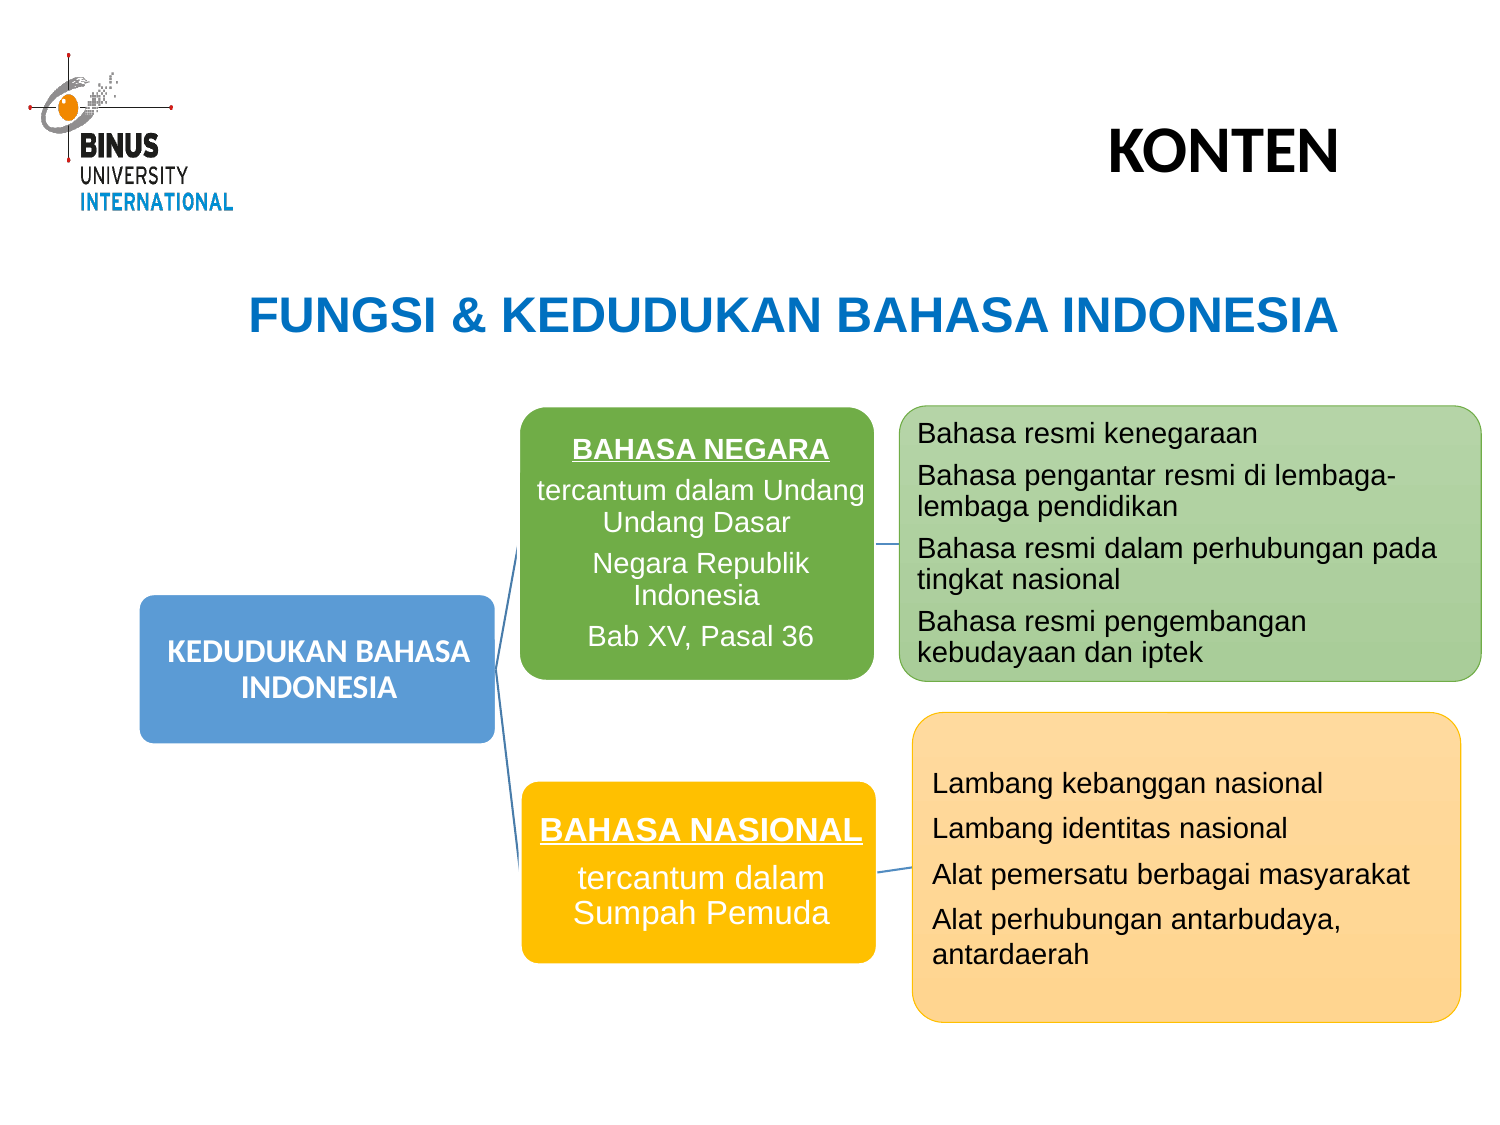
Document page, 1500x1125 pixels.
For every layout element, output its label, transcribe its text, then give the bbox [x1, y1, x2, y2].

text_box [137, 325, 1482, 1076]
text_box FUNGSI & KEDUDUKAN BAHASA INDONESIA [174, 274, 1413, 325]
text_box KONTEN [1094, 98, 1357, 194]
picture [0, 0, 261, 269]
